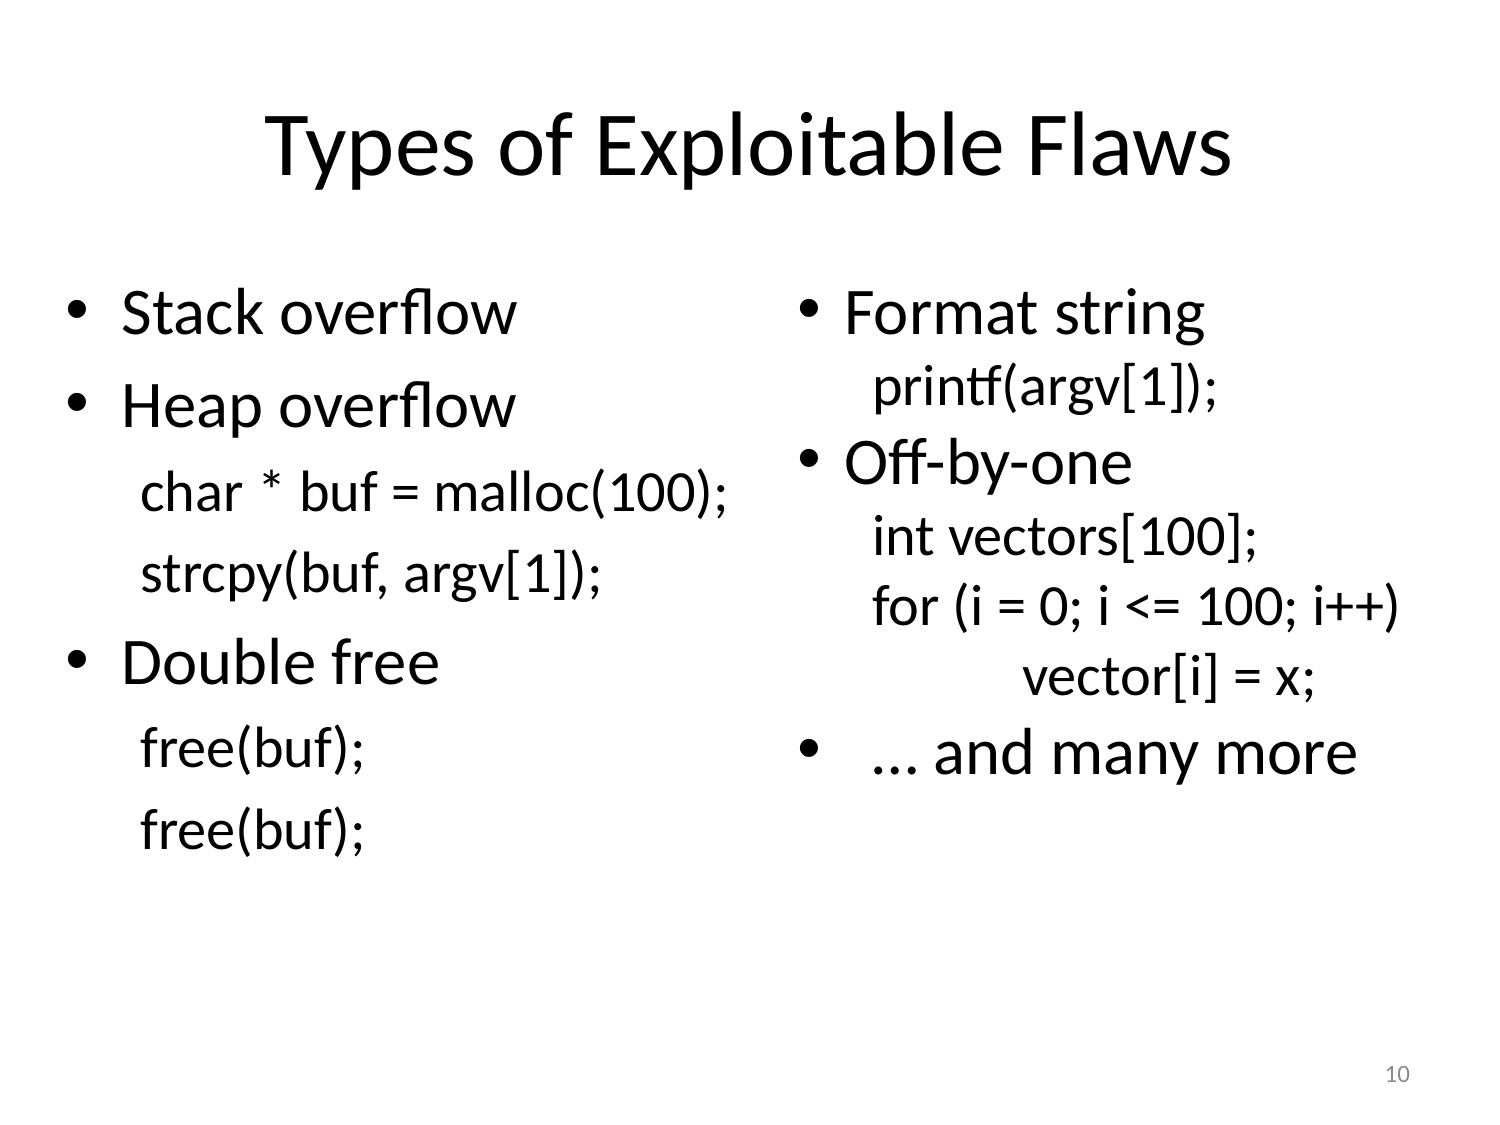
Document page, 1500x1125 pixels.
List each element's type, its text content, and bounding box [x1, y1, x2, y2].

list Stack overflow Heap overflow char * buf = malloc(100); strcpy(buf, argv[1]); Double free free(buf); free(buf); [50, 260, 752, 914]
text_box Format string printf(argv[1]); Off-by-one int vectors[100]; for (i = 0; i <= 100; i++) vector[i] = x; … and many more [782, 260, 1478, 795]
slide_number 10 [1074, 1042, 1425, 1103]
title Types of Exploitable Flaws [75, 45, 1425, 233]
